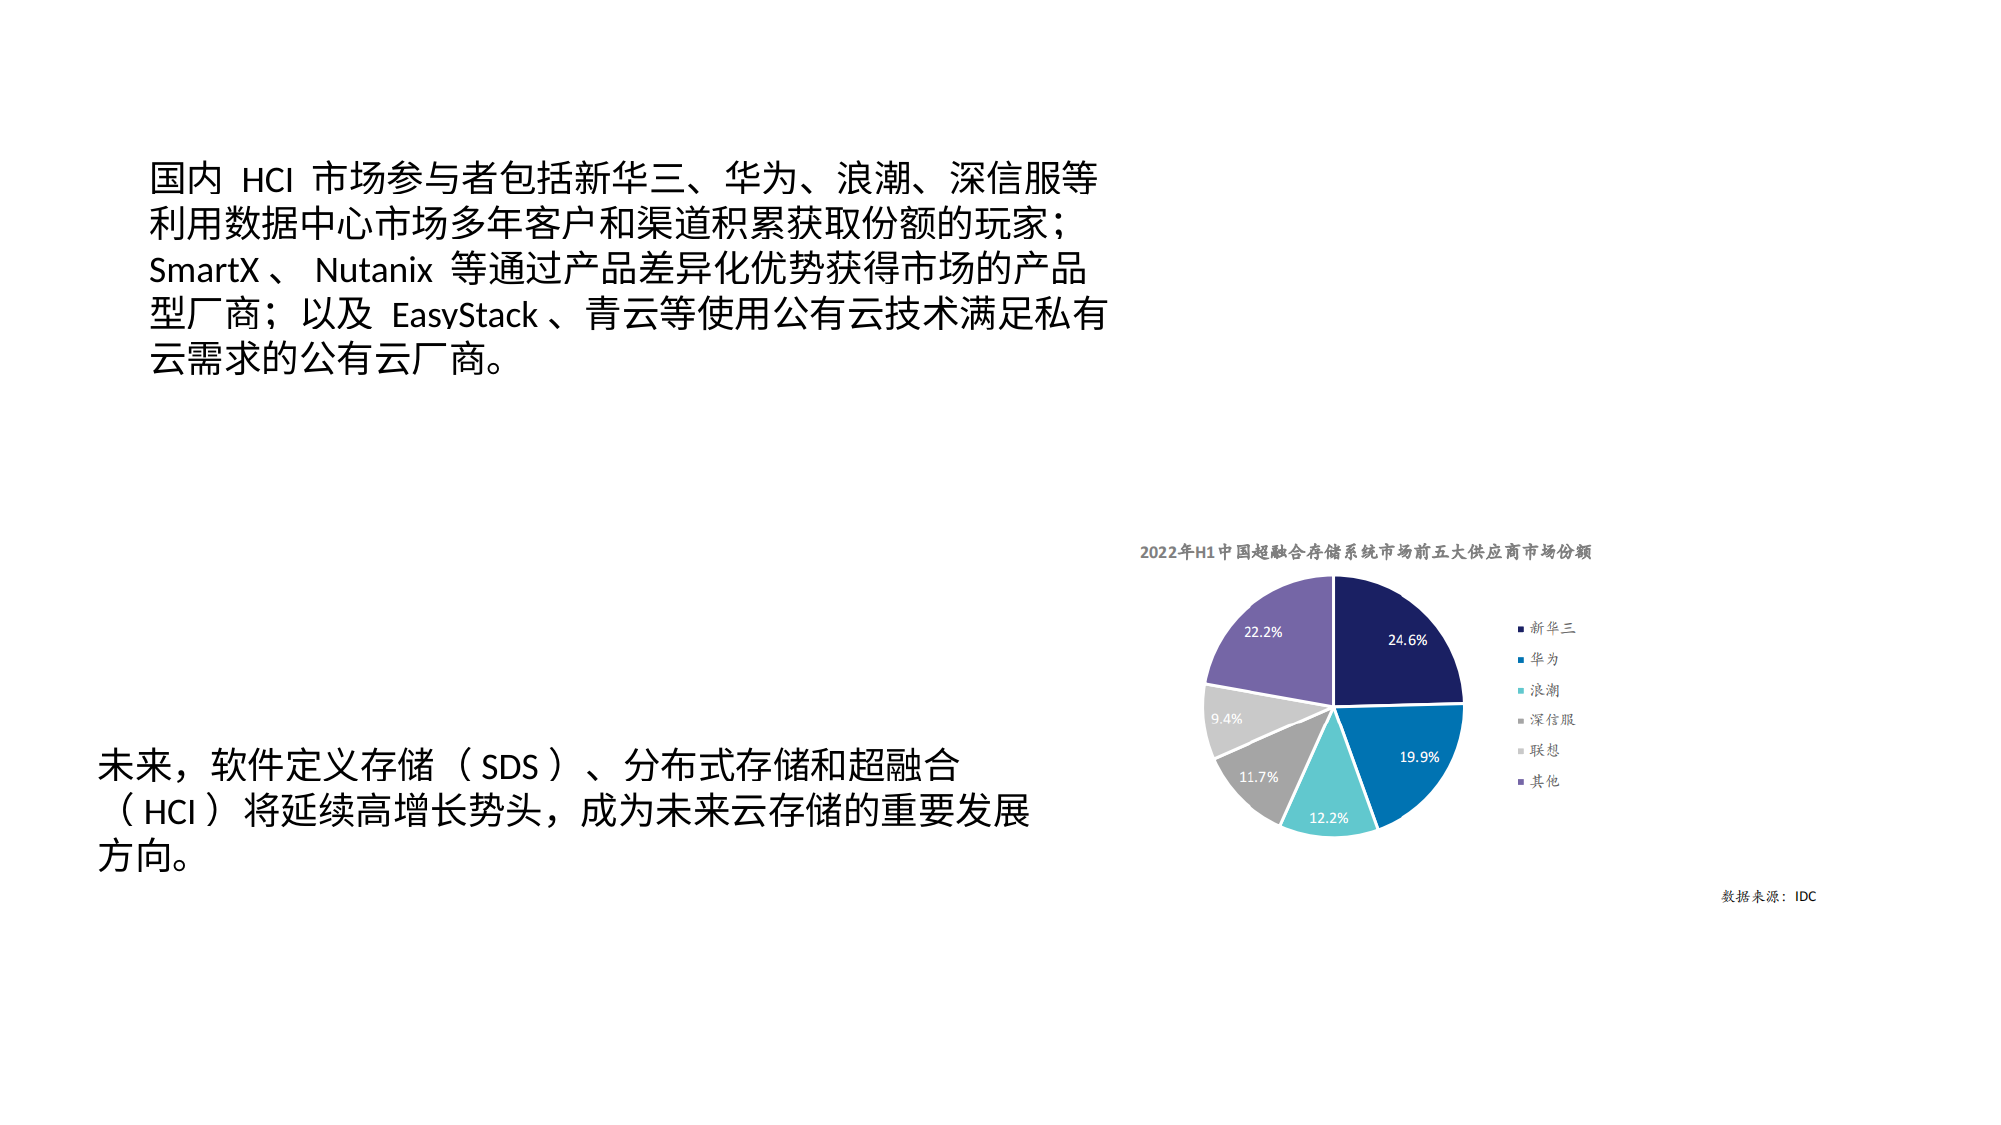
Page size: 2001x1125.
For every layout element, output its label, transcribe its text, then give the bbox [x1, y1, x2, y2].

text_box 国内 HCI 市场参与者包括新华三、华为、浪潮、深信服等利用数据中心市场多年客户和渠道积累获取份额的玩家；SmartX、Nutanix 等通过产品差异化优势获得市场的产品型厂商；以及 EasyStack、青云等使用公有云技术满足私有云需求的公有云厂商。 [134, 147, 1135, 388]
text_box 未来，软件定义存储（SDS）、分布式存储和超融合（HCI）将延续高增长势头，成为未来云存储的重要发展方向。 [82, 735, 946, 885]
picture [946, 532, 1857, 916]
